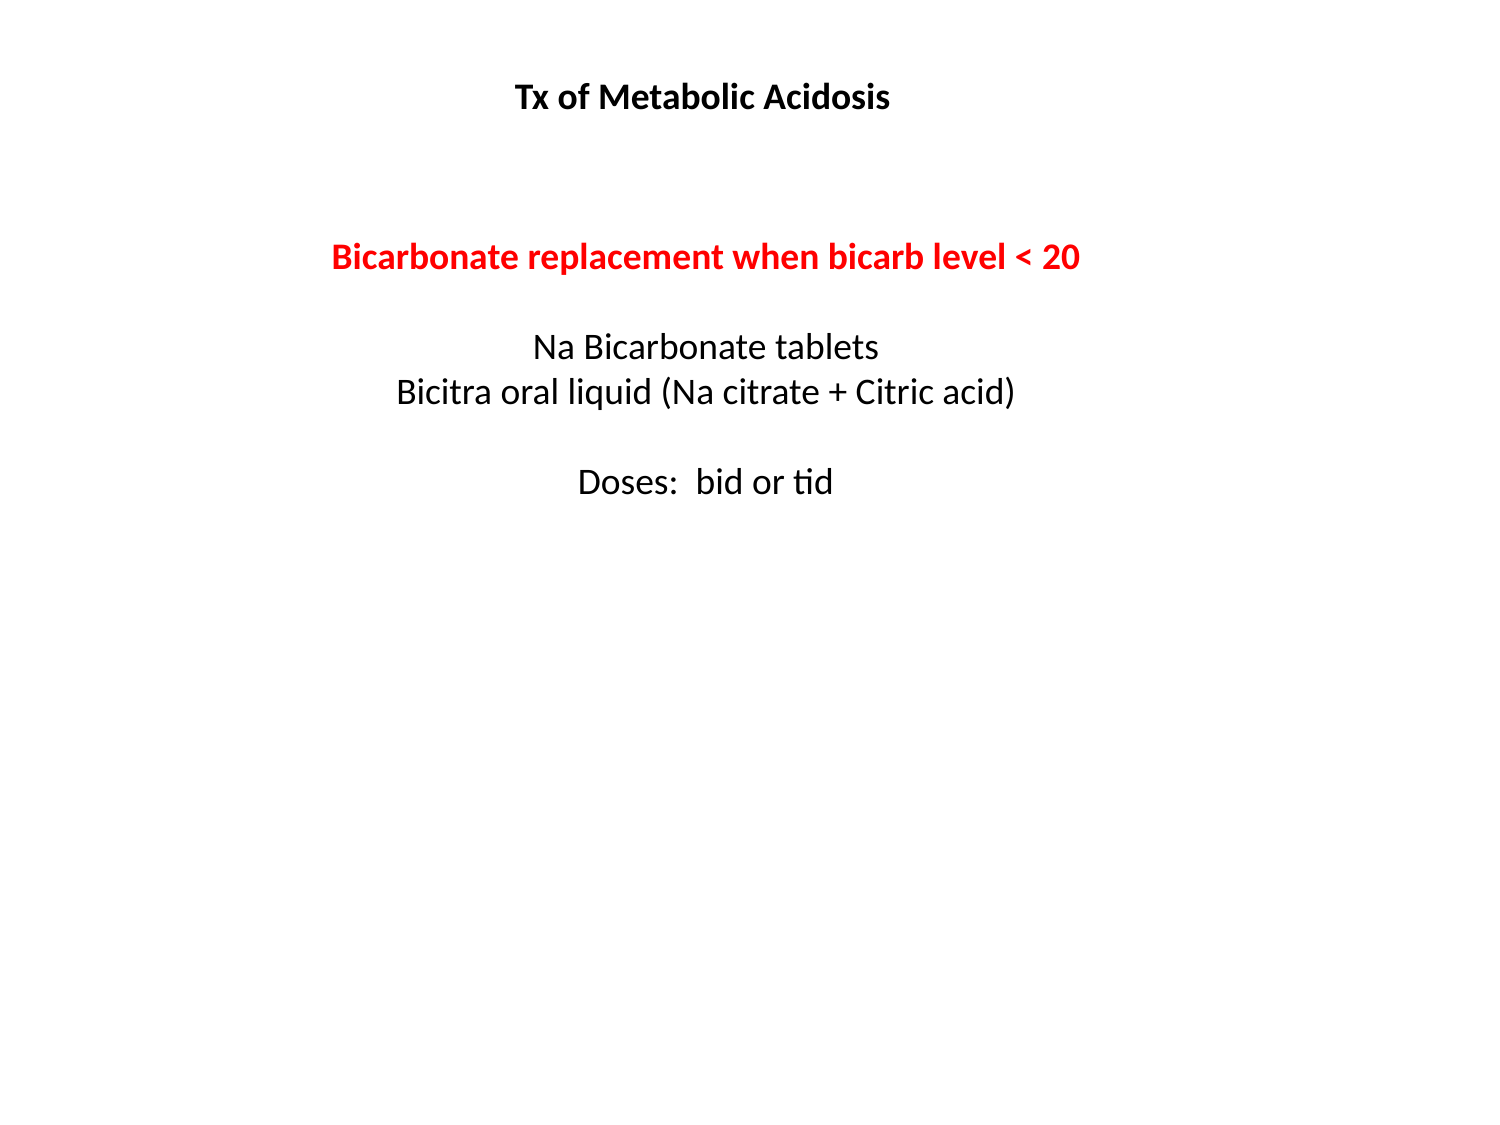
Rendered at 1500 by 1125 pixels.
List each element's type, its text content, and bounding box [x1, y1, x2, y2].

text_box Bicarbonate replacement when bicarb level < 20 Na Bicarbonate tablets Bicitra oral liquid (Na citrate + Citric acid) Doses: bid or tid [149, 224, 1263, 510]
text_box Tx of Metabolic Acidosis [500, 64, 925, 125]
